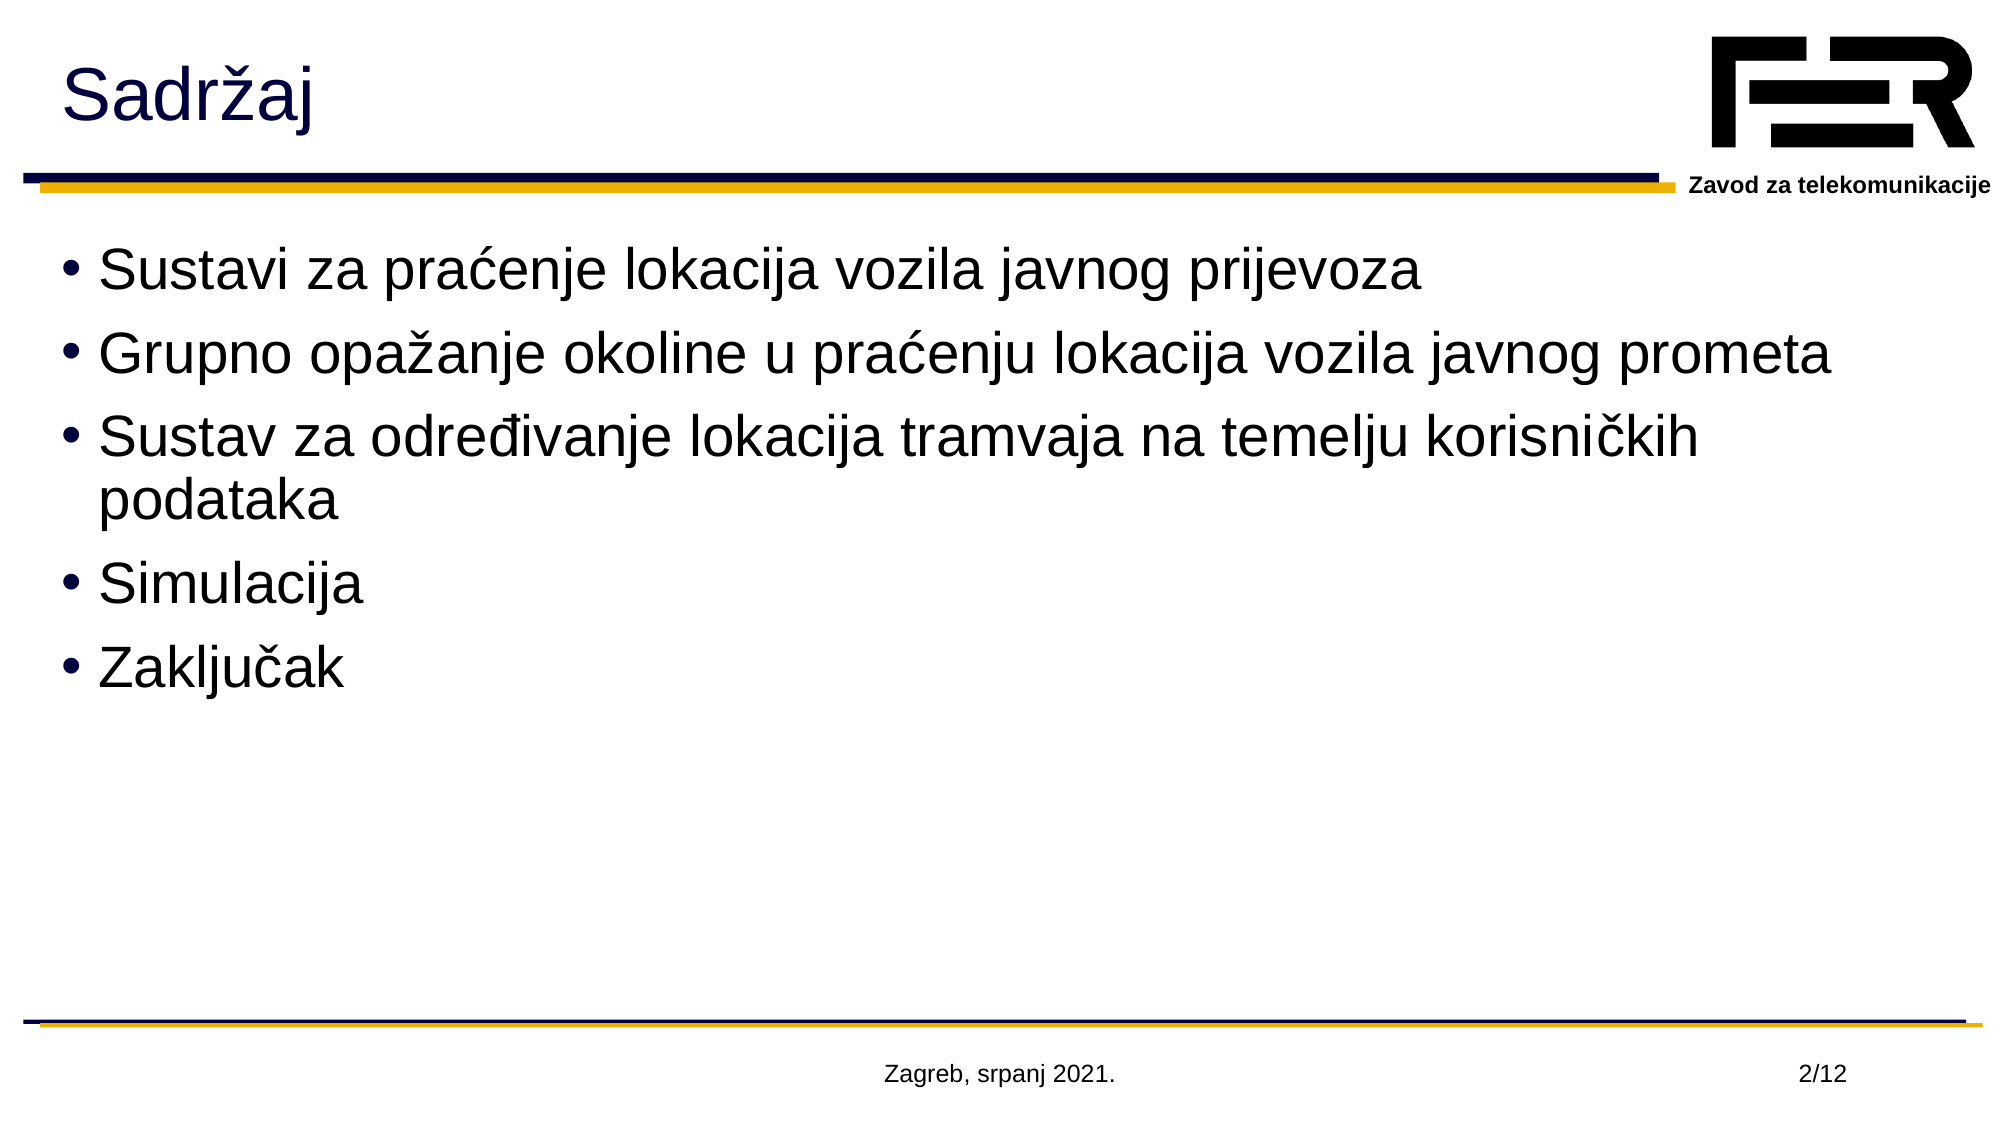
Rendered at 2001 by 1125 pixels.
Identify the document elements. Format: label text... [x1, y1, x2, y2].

picture [1708, 33, 1977, 153]
list Sustavi za praćenje lokacija vozila javnog prijevoza Grupno opažanje okoline u praćenju lokacija vozila javnog prometa Sustav za određivanje lokacija tramvaja na temelju korisničkih podataka Simulacija Zaključak [46, 231, 1954, 1008]
title Sadržaj [46, 22, 1660, 171]
footer Zagreb, srpanj 2021. [662, 1042, 1338, 1103]
slide_number 2/12 [1412, 1042, 1863, 1103]
